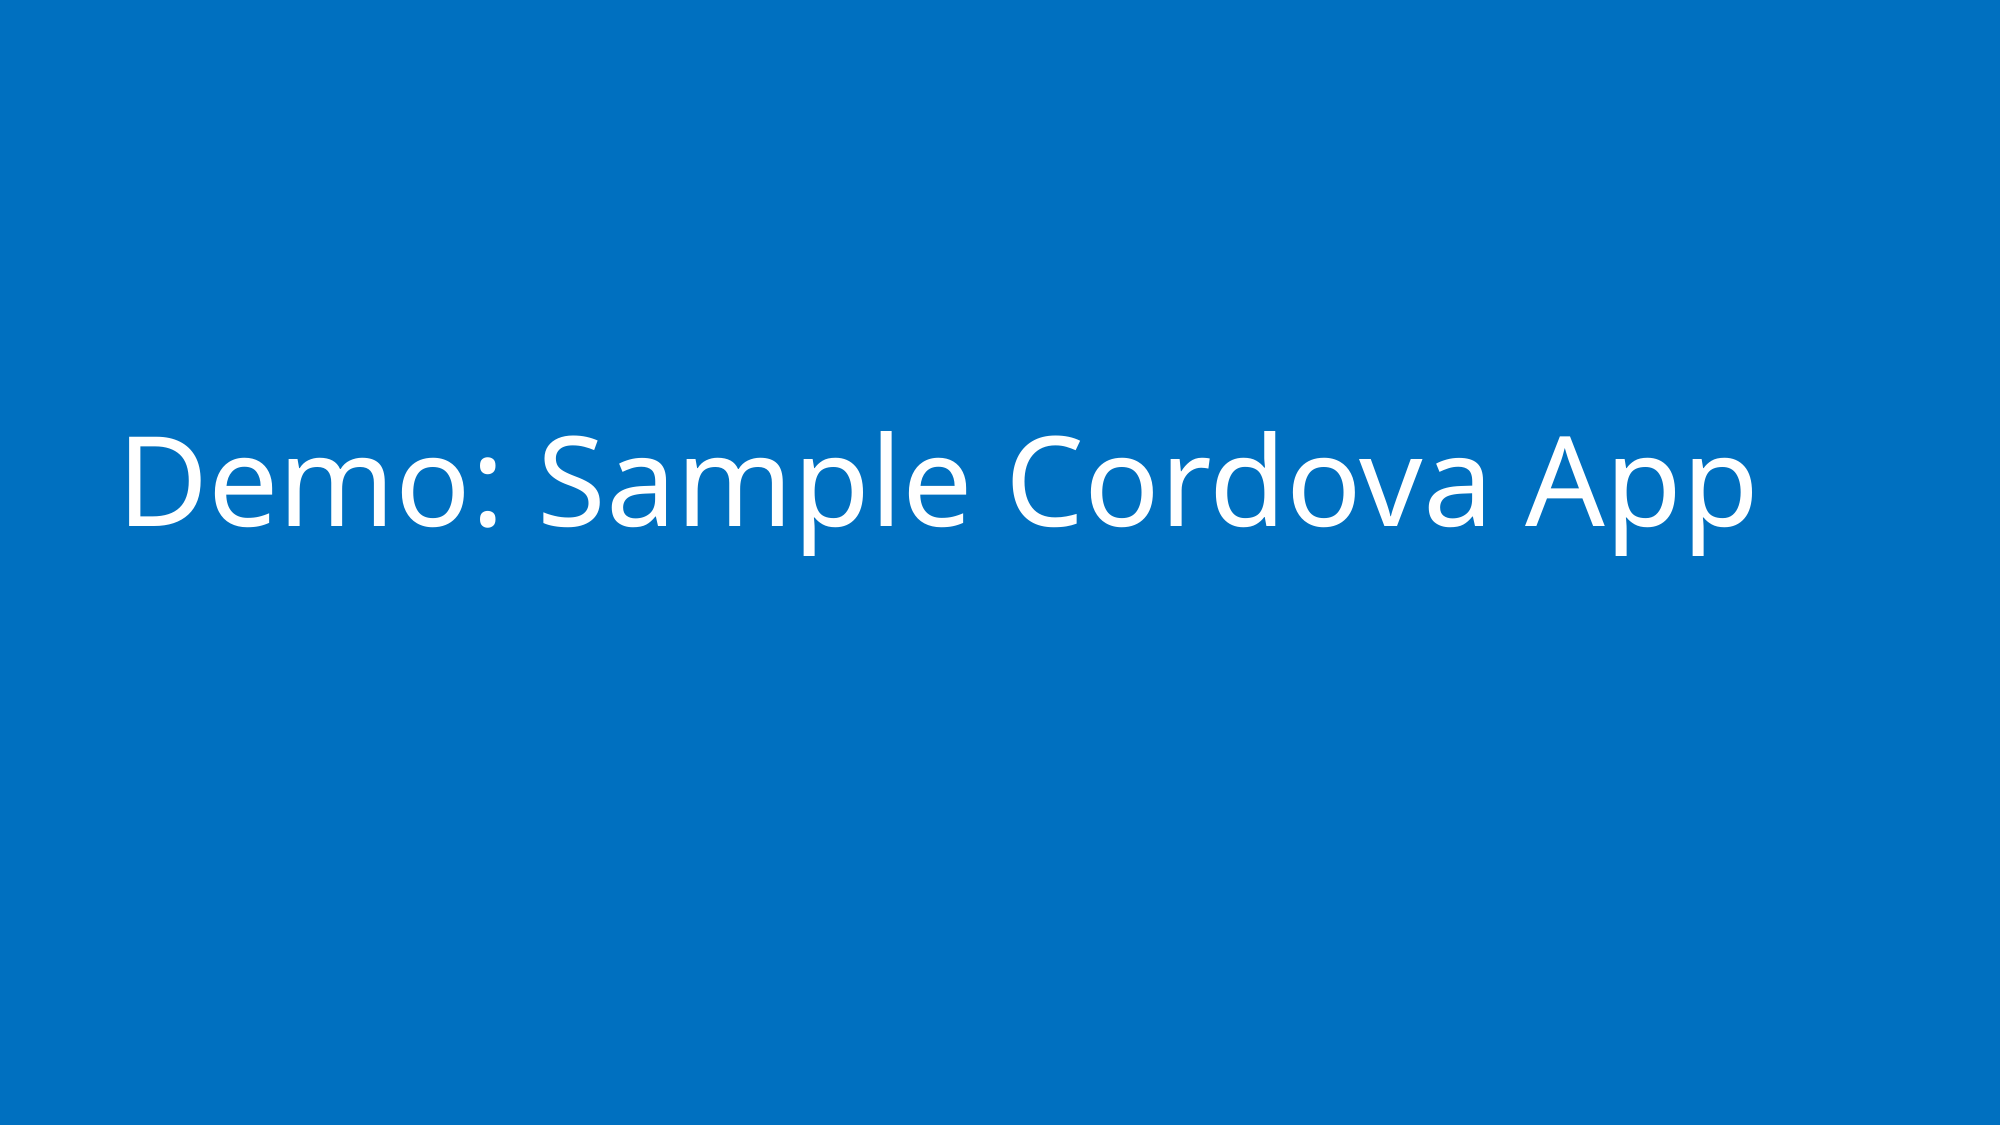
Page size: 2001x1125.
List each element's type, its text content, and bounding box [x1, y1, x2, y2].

title Demo: Sample Cordova App [102, 93, 1828, 562]
